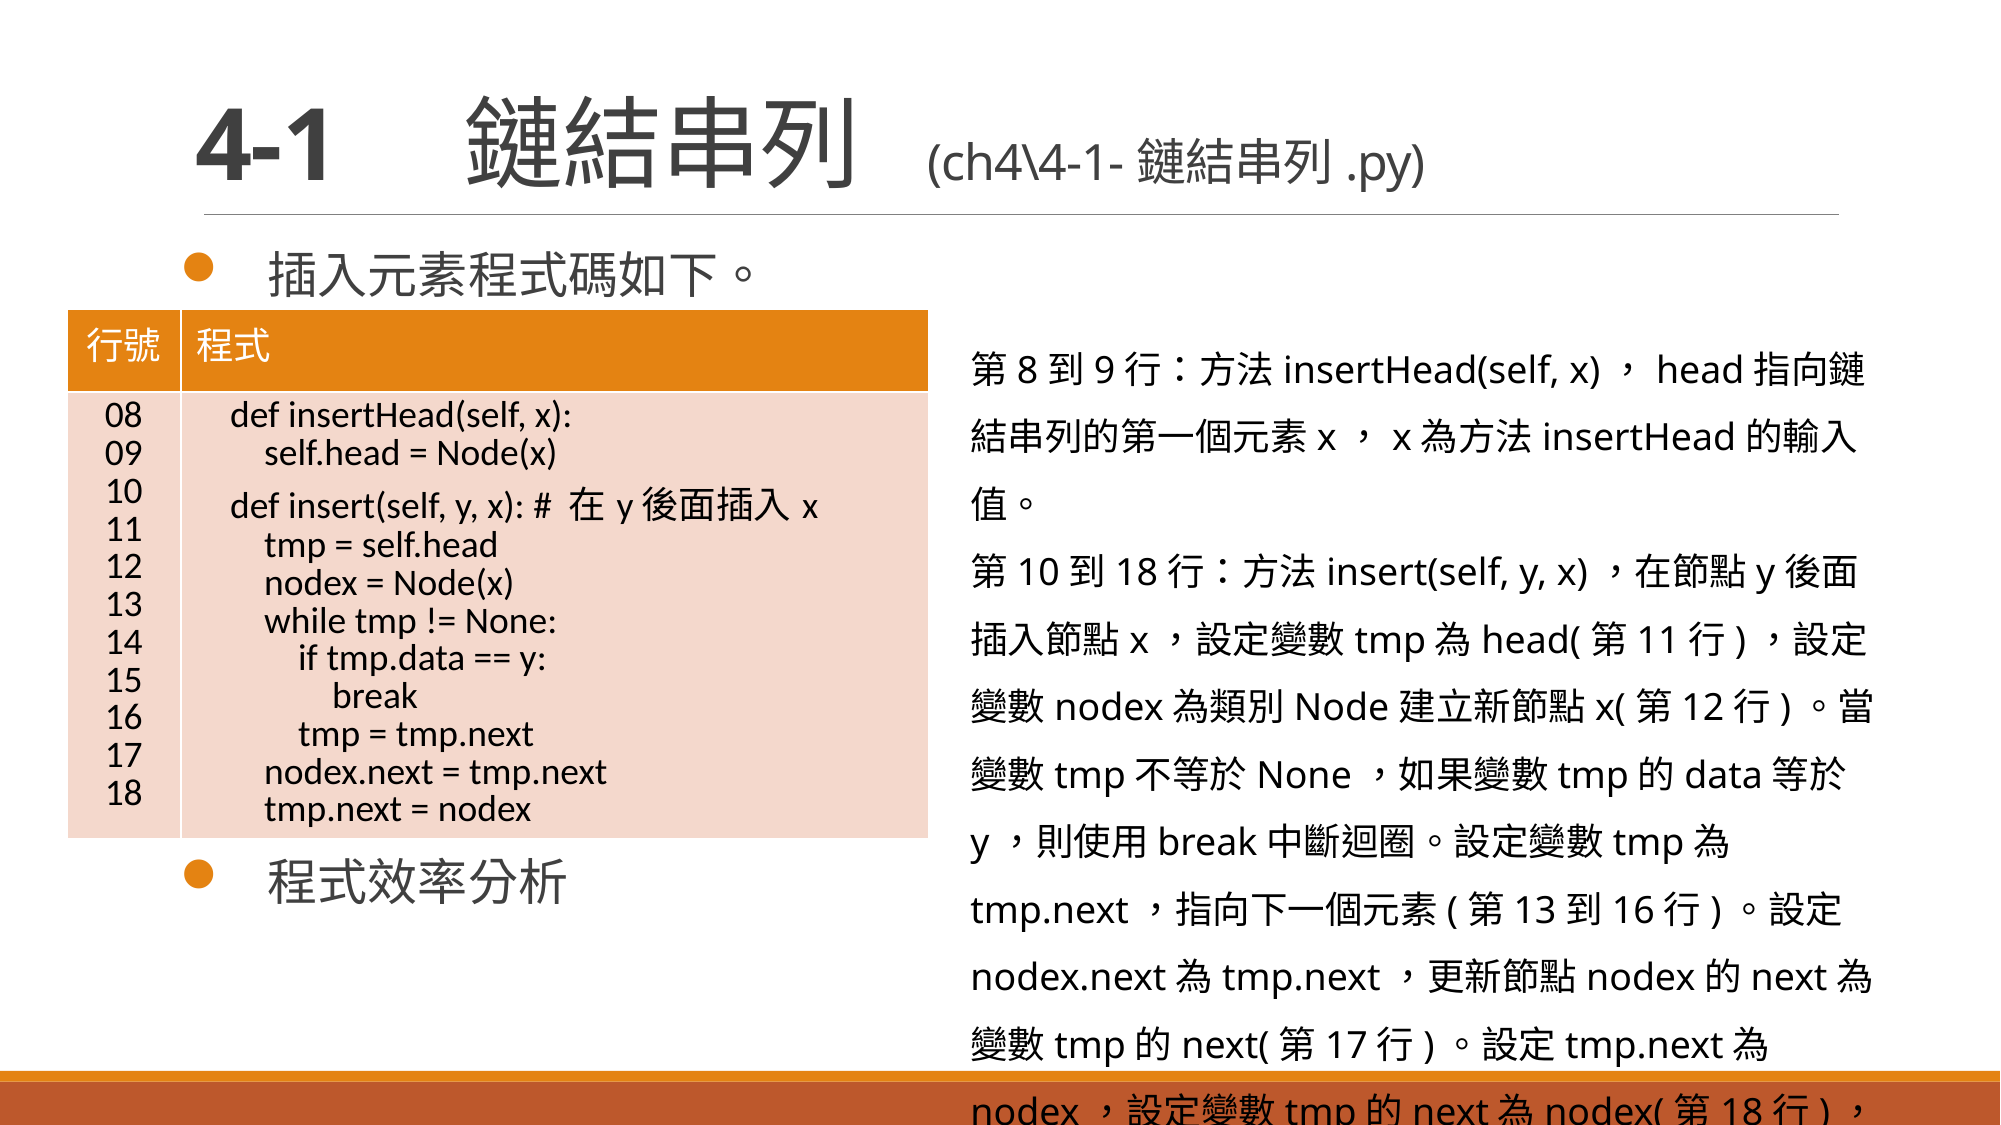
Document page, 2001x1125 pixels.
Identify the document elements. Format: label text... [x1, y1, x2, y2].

title 4-1 鏈結串列 (ch4\4-1-鏈結串列.py) [180, 47, 1830, 209]
text_box 第8到9行：方法insertHead(self, x)，head指向鏈結串列的第一個元素x，x為方法insertHead的輸入值。 第10到18行：方法insert(self, y, x)，在節點y後面插入節點x，設定變數tmp為head(第11行)，設定變數nodex為類別Node建立新節點x(第12行)。當變數tmp不等於None，如果變數tmp的data等於y，則使用break中斷迴圈。設定變數tmp為tmp.next，指向下一個元素(第13到16行)。設定nodex.next為tmp.next，更新節點nodex的next為變數tmp的next(第17行)。設定tmp.next為nodex，設定變數tmp的next為nodex(第18行)，請參考上方圖說。 [955, 315, 1902, 1125]
list 插入元素程式碼如下。 程式效率分析 [180, 224, 1830, 1125]
table_cell def insertHead(self, x): self.head = Node(x) def insert(self, y, x): # 在y後面插入x tmp = self.head nodex = Node(x) while tmp != None: if tmp.data == y: break tmp = tmp.next nodex.next = tmp.next tmp.next = nodex [182, 393, 928, 838]
table_cell 08 09 10 11 12 13 14 15 16 17 18 [68, 393, 180, 838]
table_header 行號 [68, 310, 180, 391]
table_header 程式 [182, 310, 928, 391]
